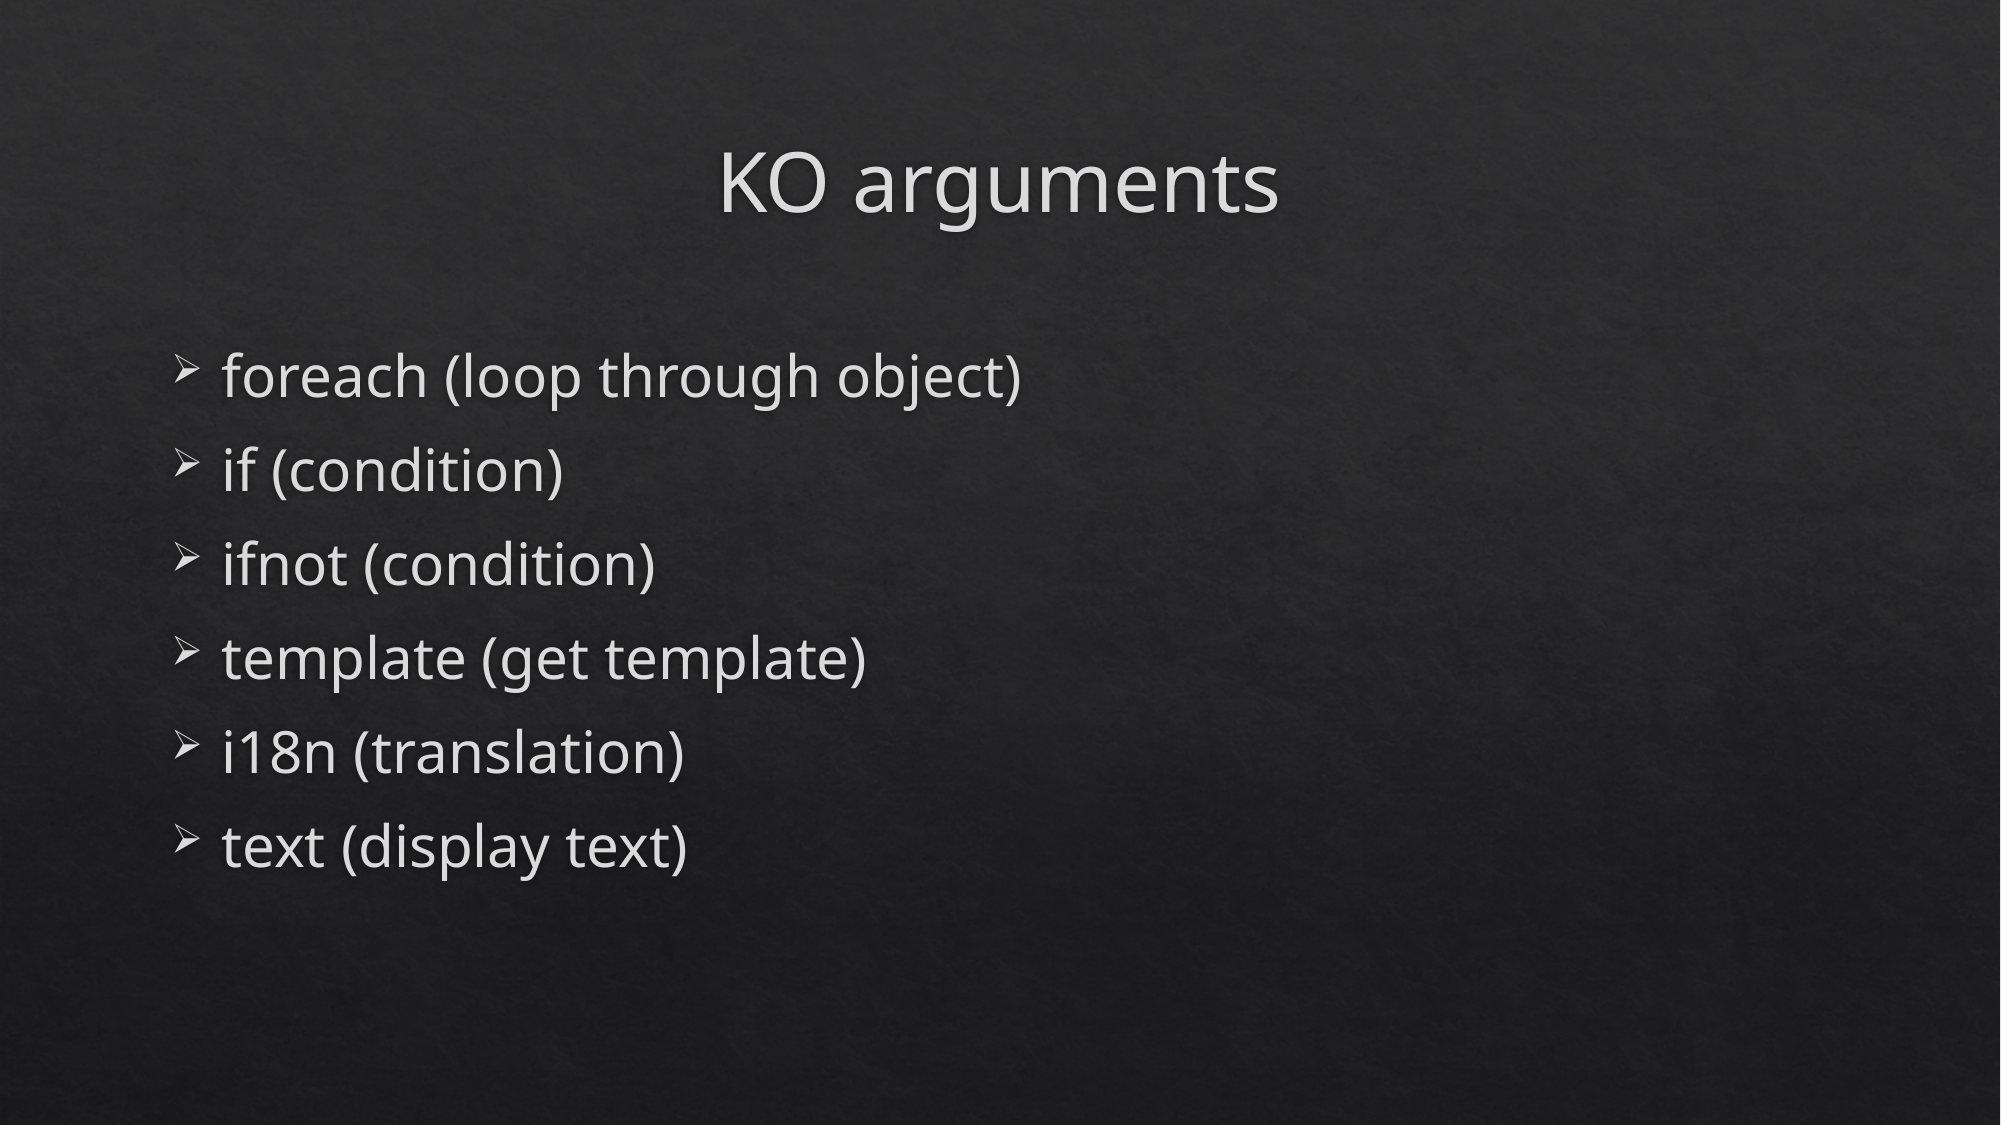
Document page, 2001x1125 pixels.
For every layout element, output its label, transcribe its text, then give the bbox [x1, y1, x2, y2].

title KO arguments [149, 99, 1849, 260]
list foreach (loop through object) if (condition) ifnot (condition) template (get template) i18n (translation) text (display text) [149, 331, 1849, 998]
